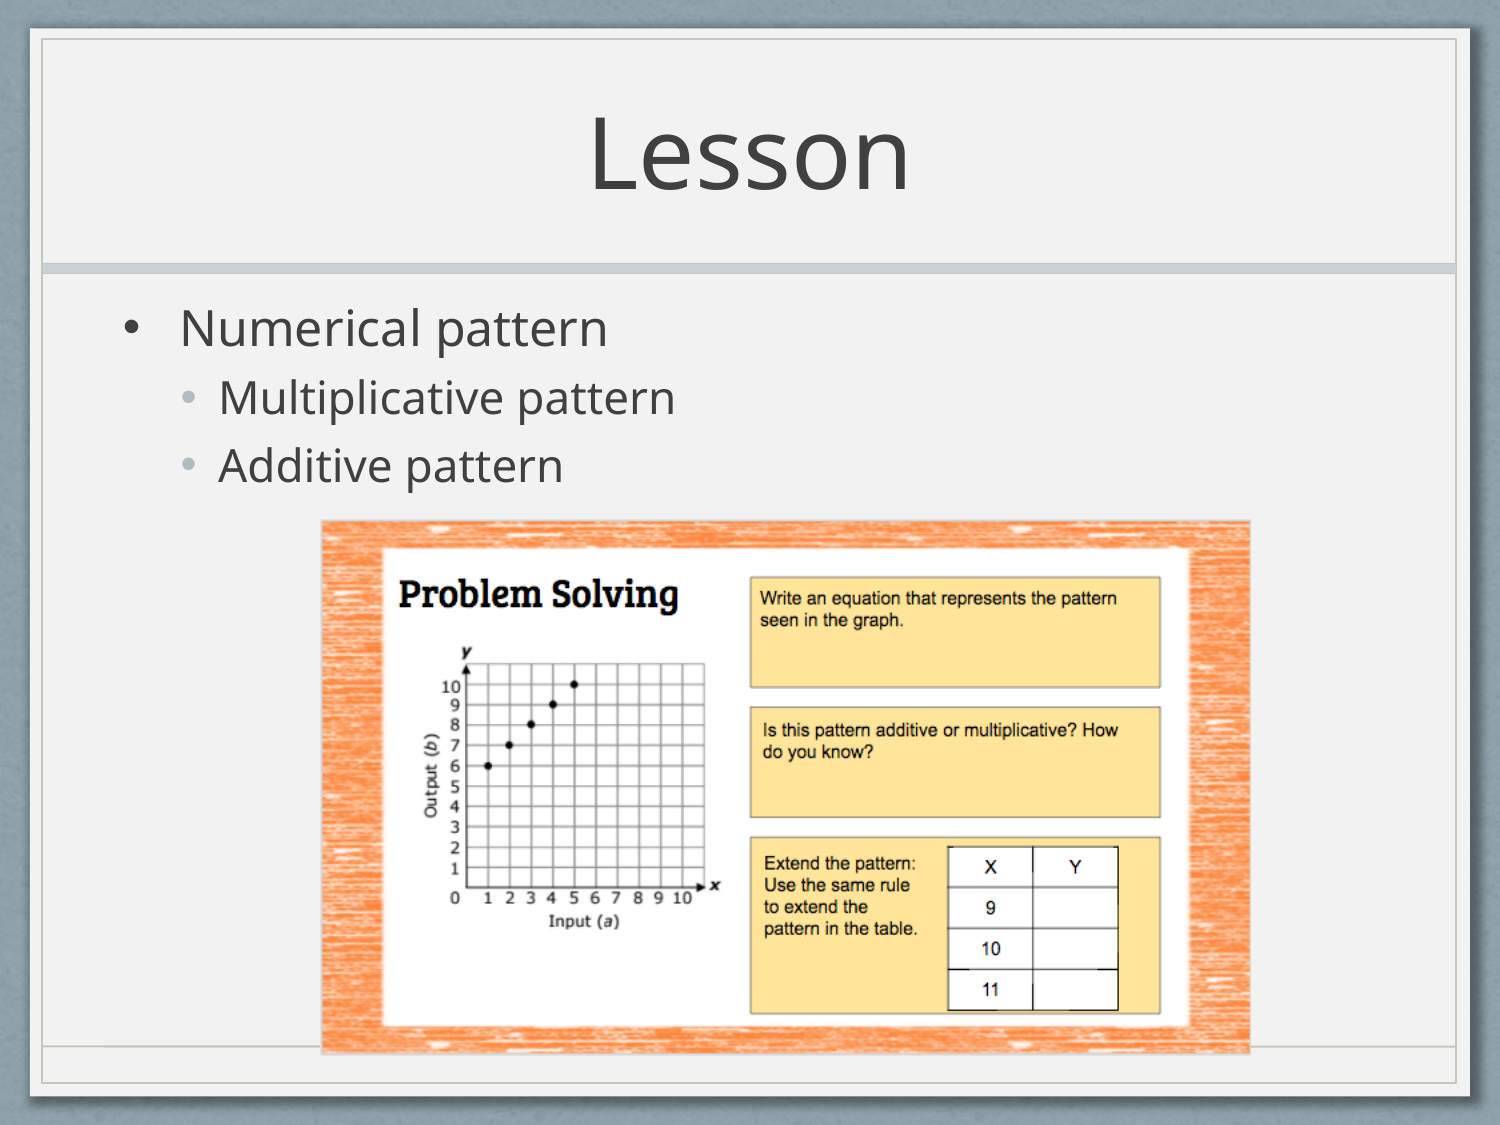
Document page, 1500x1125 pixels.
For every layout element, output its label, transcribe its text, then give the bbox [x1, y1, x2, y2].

picture [320, 519, 1252, 1057]
list Numerical pattern Multiplicative pattern Additive pattern [108, 289, 1313, 935]
title Lesson [147, 40, 1353, 260]
